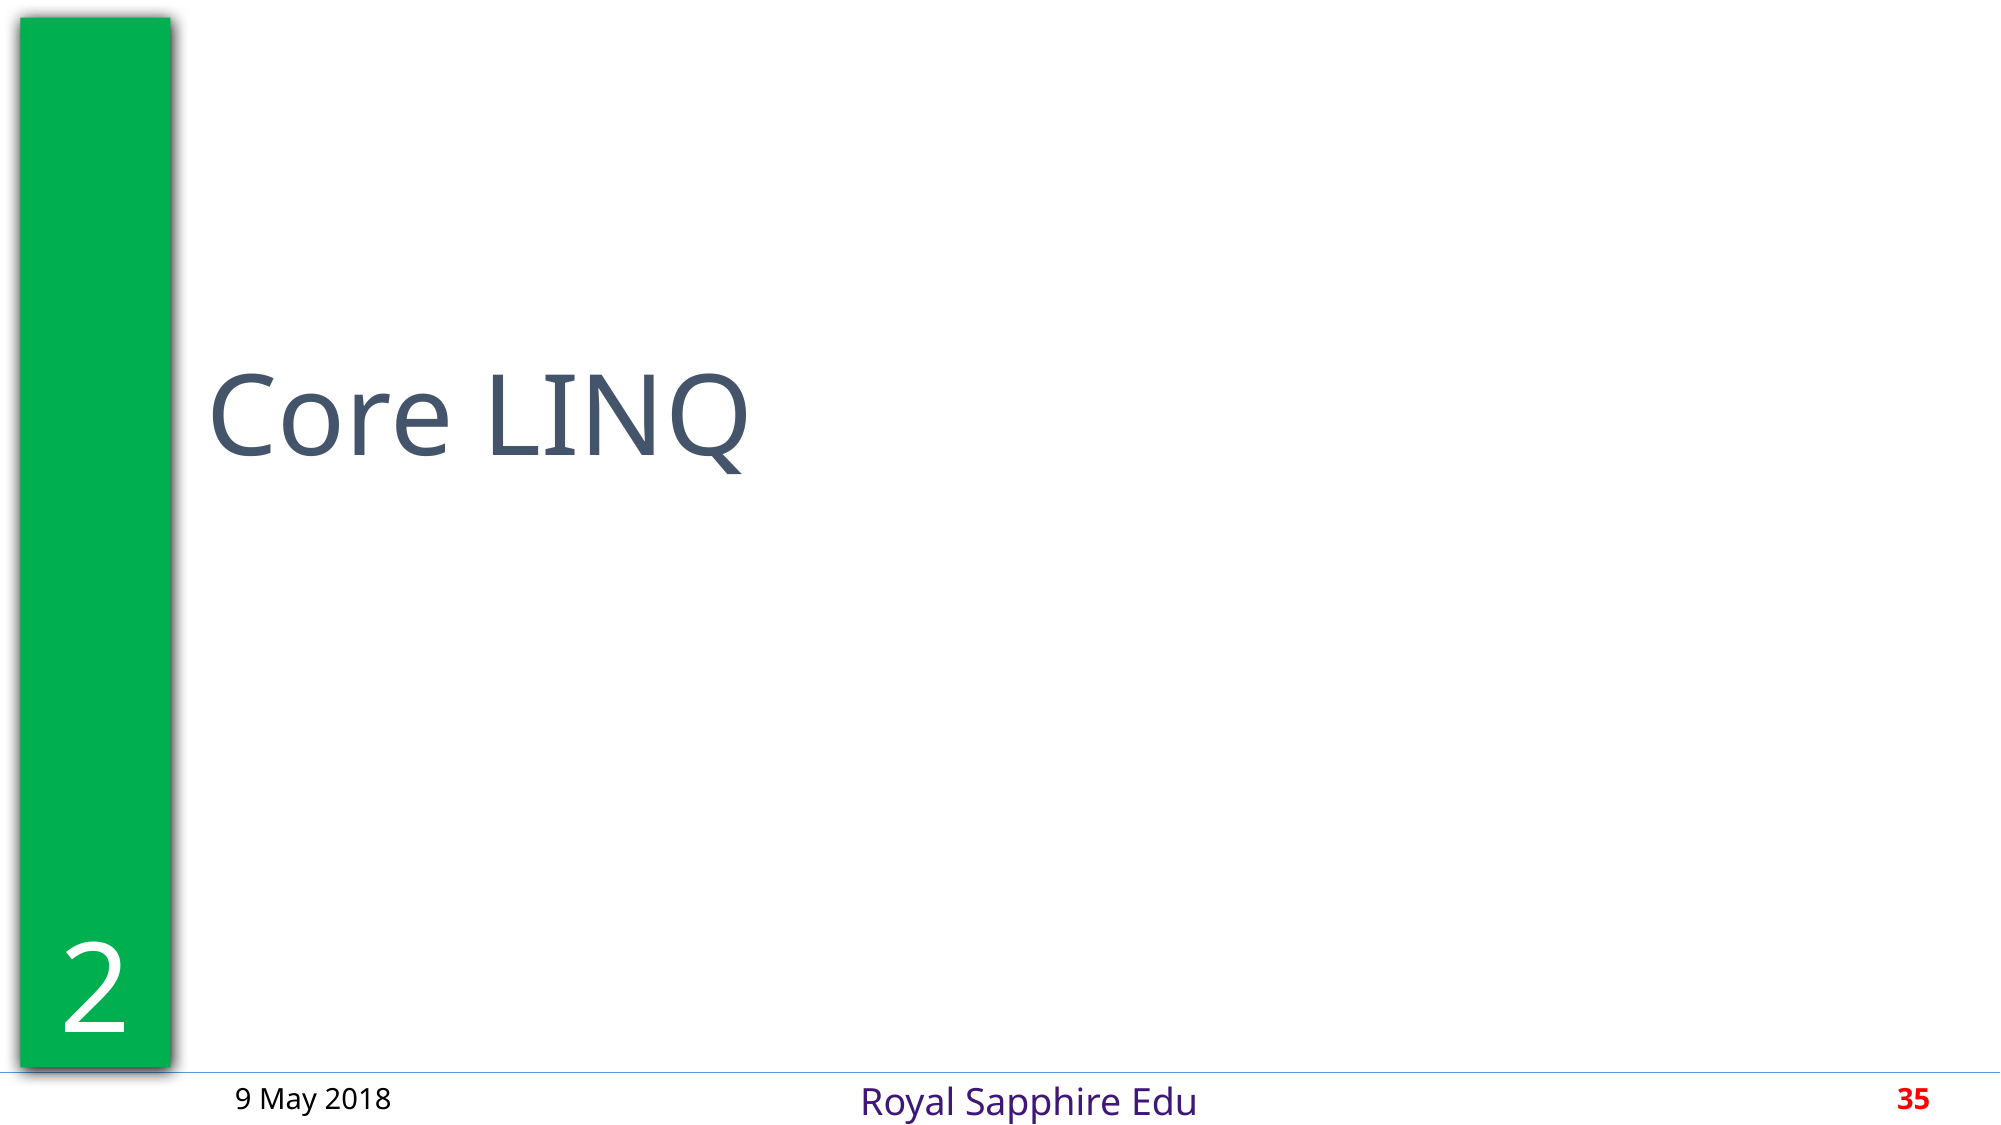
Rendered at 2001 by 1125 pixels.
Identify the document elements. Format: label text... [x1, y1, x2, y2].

list 2 [20, 17, 171, 1068]
list Core LINQ [192, 340, 1946, 488]
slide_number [220, 1072, 671, 1115]
slide_number 35 [1495, 1072, 1946, 1115]
